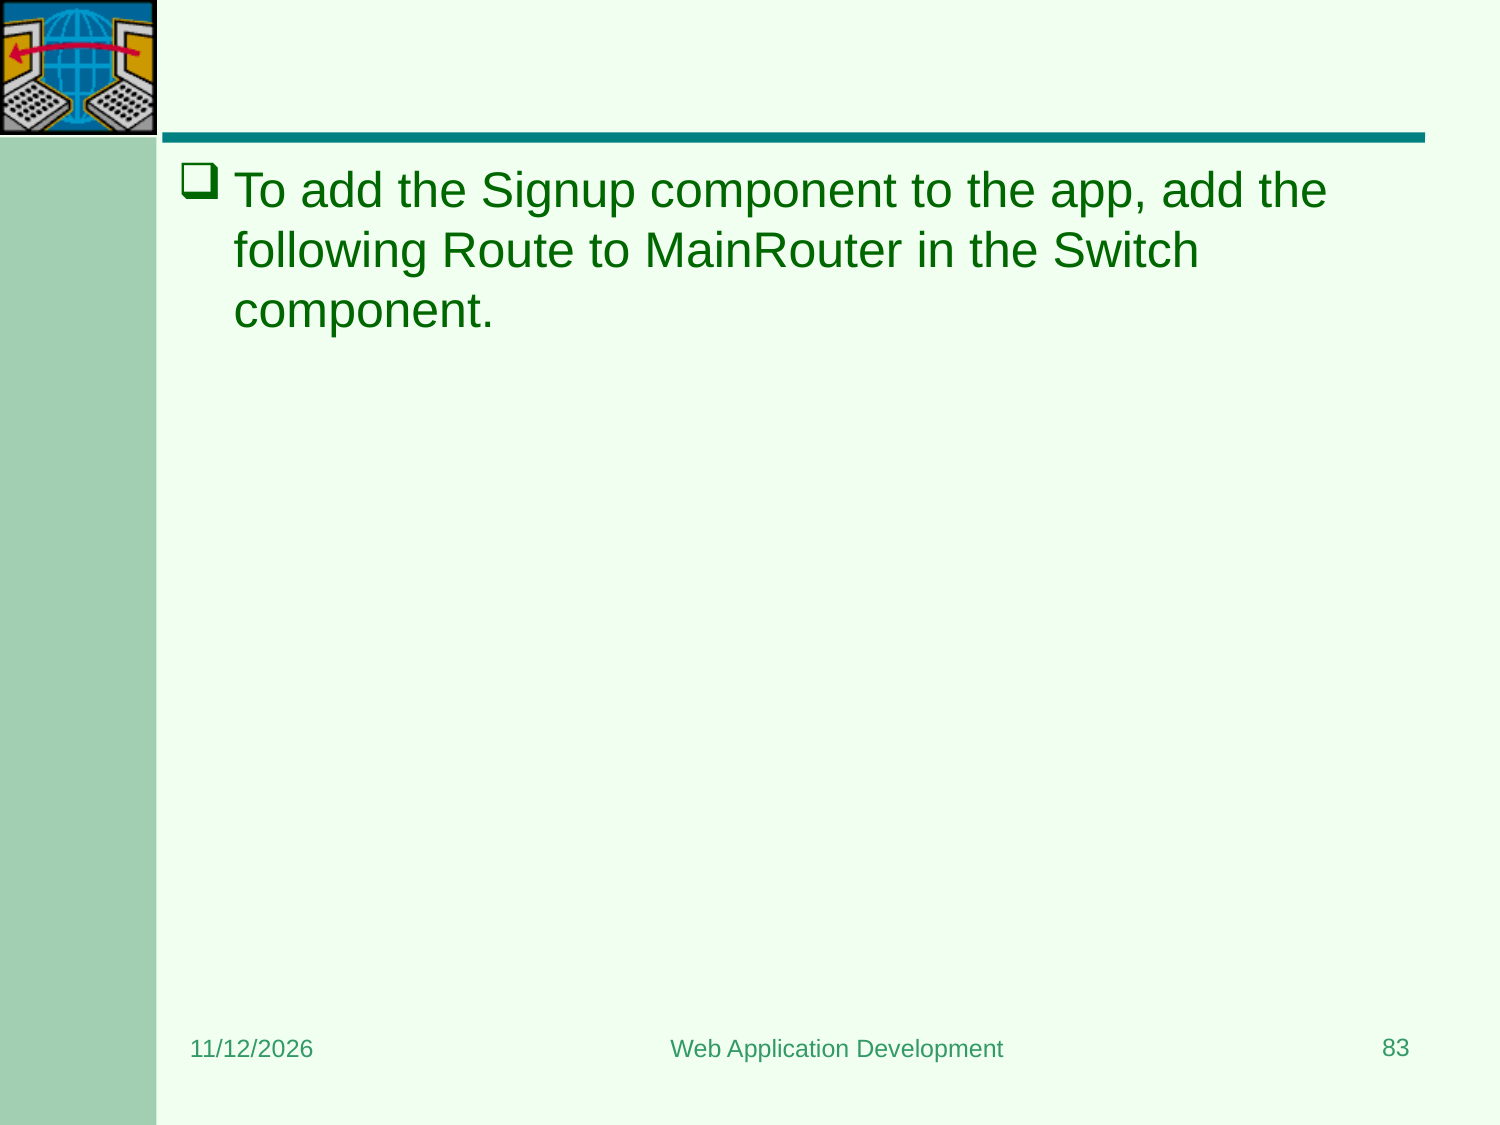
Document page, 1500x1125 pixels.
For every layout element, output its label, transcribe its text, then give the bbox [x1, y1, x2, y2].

picture [0, 0, 157, 135]
list To add the Signup component to the app, add the following Route to MainRouter in the Switch component. [162, 149, 1488, 1013]
footer Web Application Development [462, 1024, 1213, 1104]
slide_number 83 [1237, 1024, 1426, 1103]
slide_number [174, 1024, 438, 1104]
